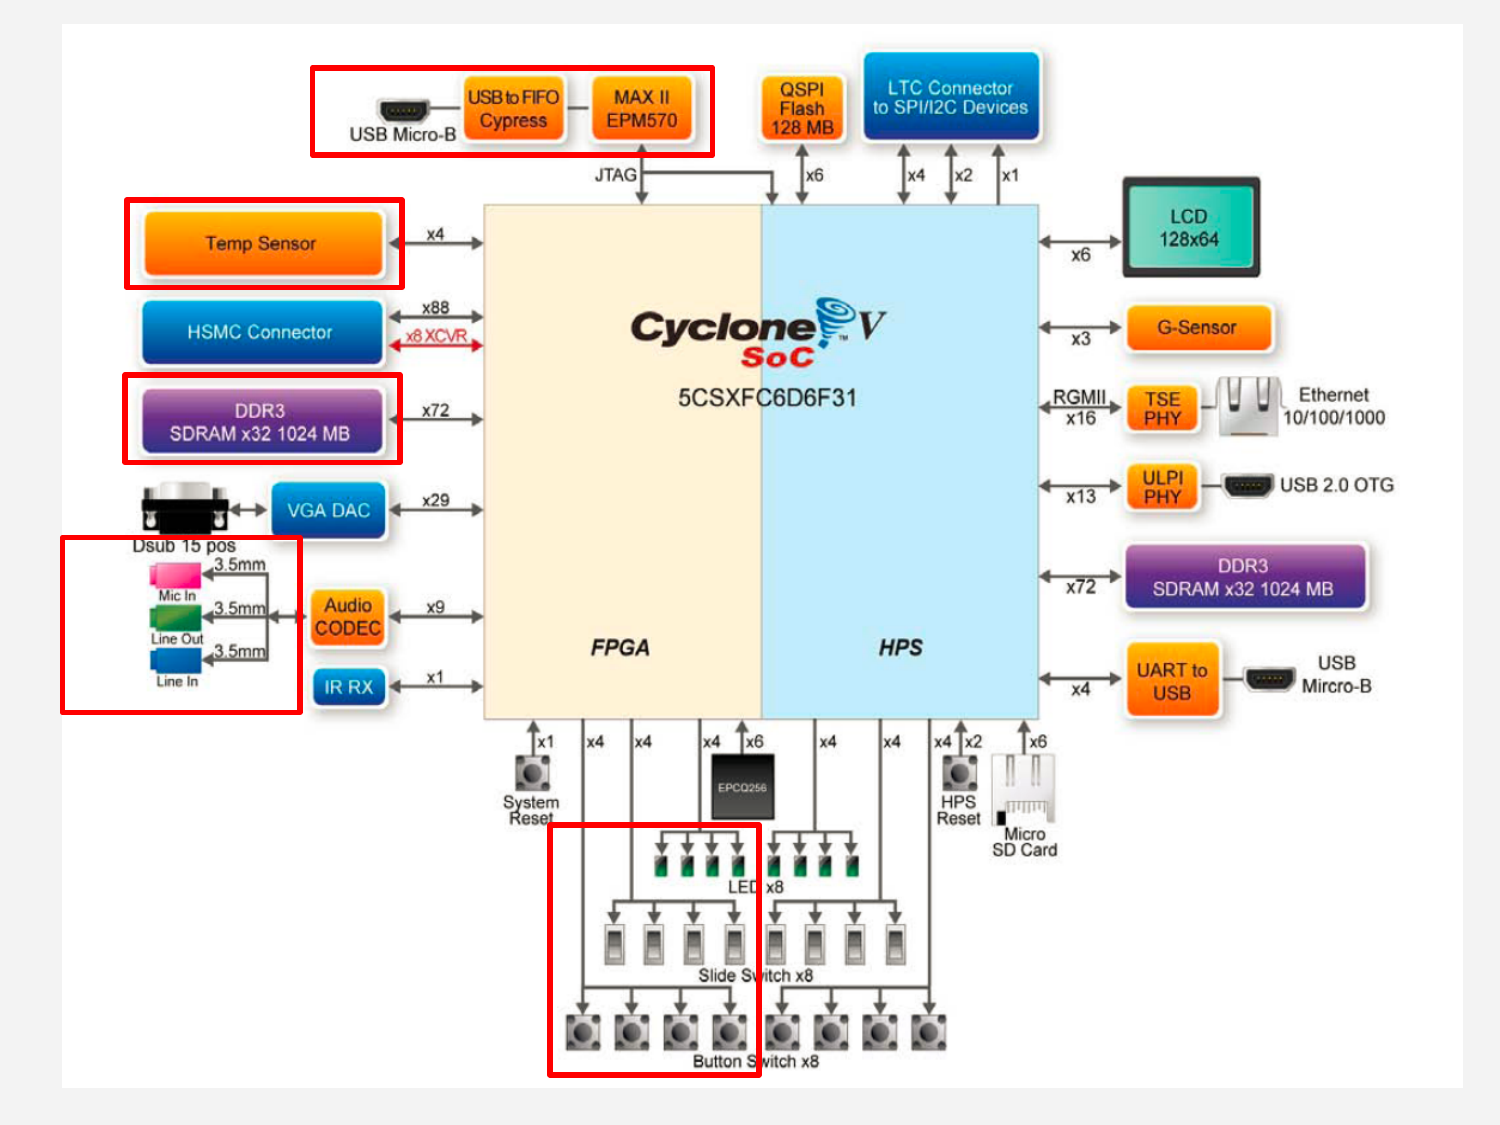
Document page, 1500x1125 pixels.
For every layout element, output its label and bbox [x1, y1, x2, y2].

picture [62, 24, 1463, 1088]
